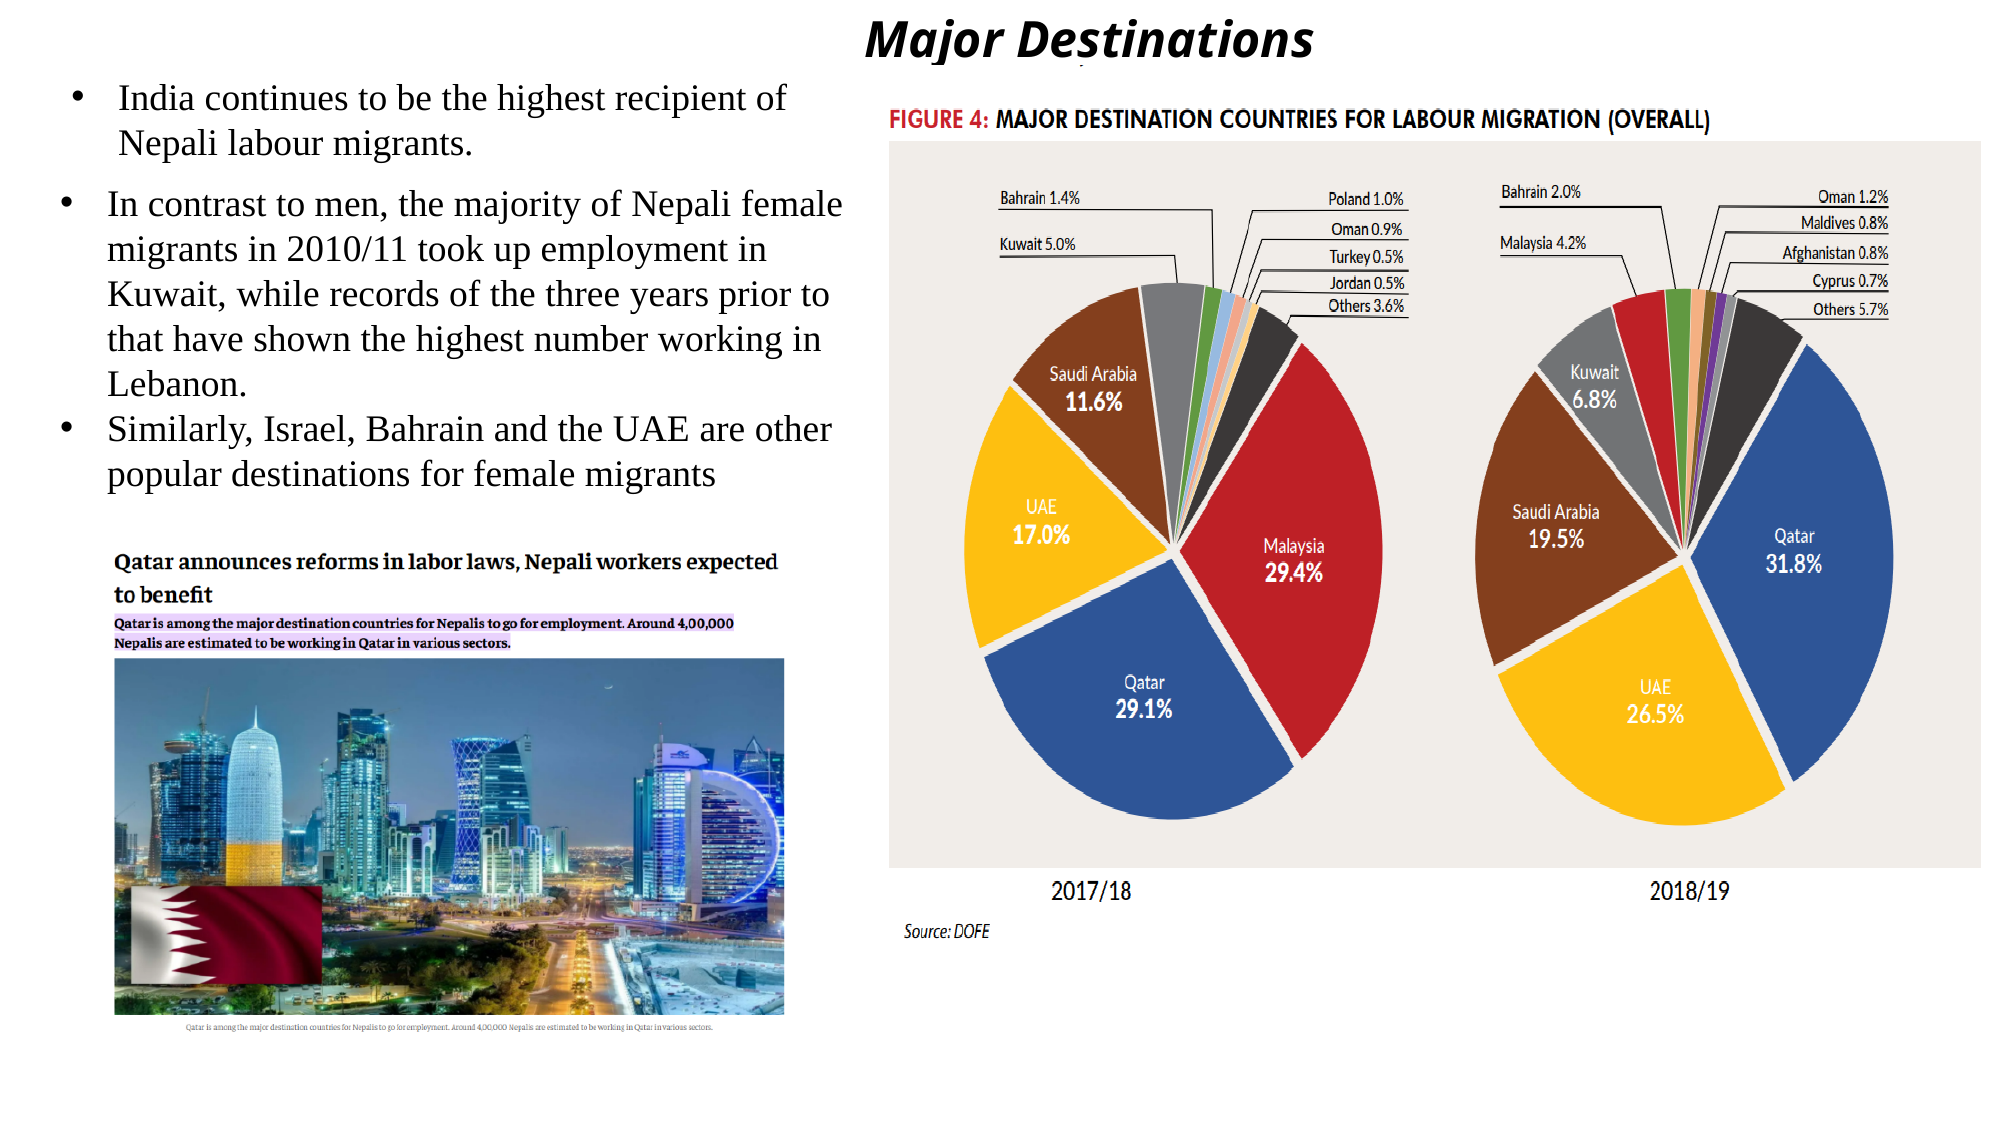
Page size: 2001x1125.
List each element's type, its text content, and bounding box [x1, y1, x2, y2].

picture [881, 65, 1983, 966]
text_box Major Destinations [849, 0, 1331, 75]
text_box India continues to be the highest recipient of Nepali labour migrants. [56, 65, 818, 171]
picture [96, 530, 831, 1051]
text_box In contrast to men, the majority of Nepali female migrants in 2010/11 took up employment in Kuwait, while records of the three years prior to that have shown the highest number working in Lebanon. Similarly, Israel, Bahrain and the UAE are other popular destinations for female migrants [45, 171, 881, 502]
